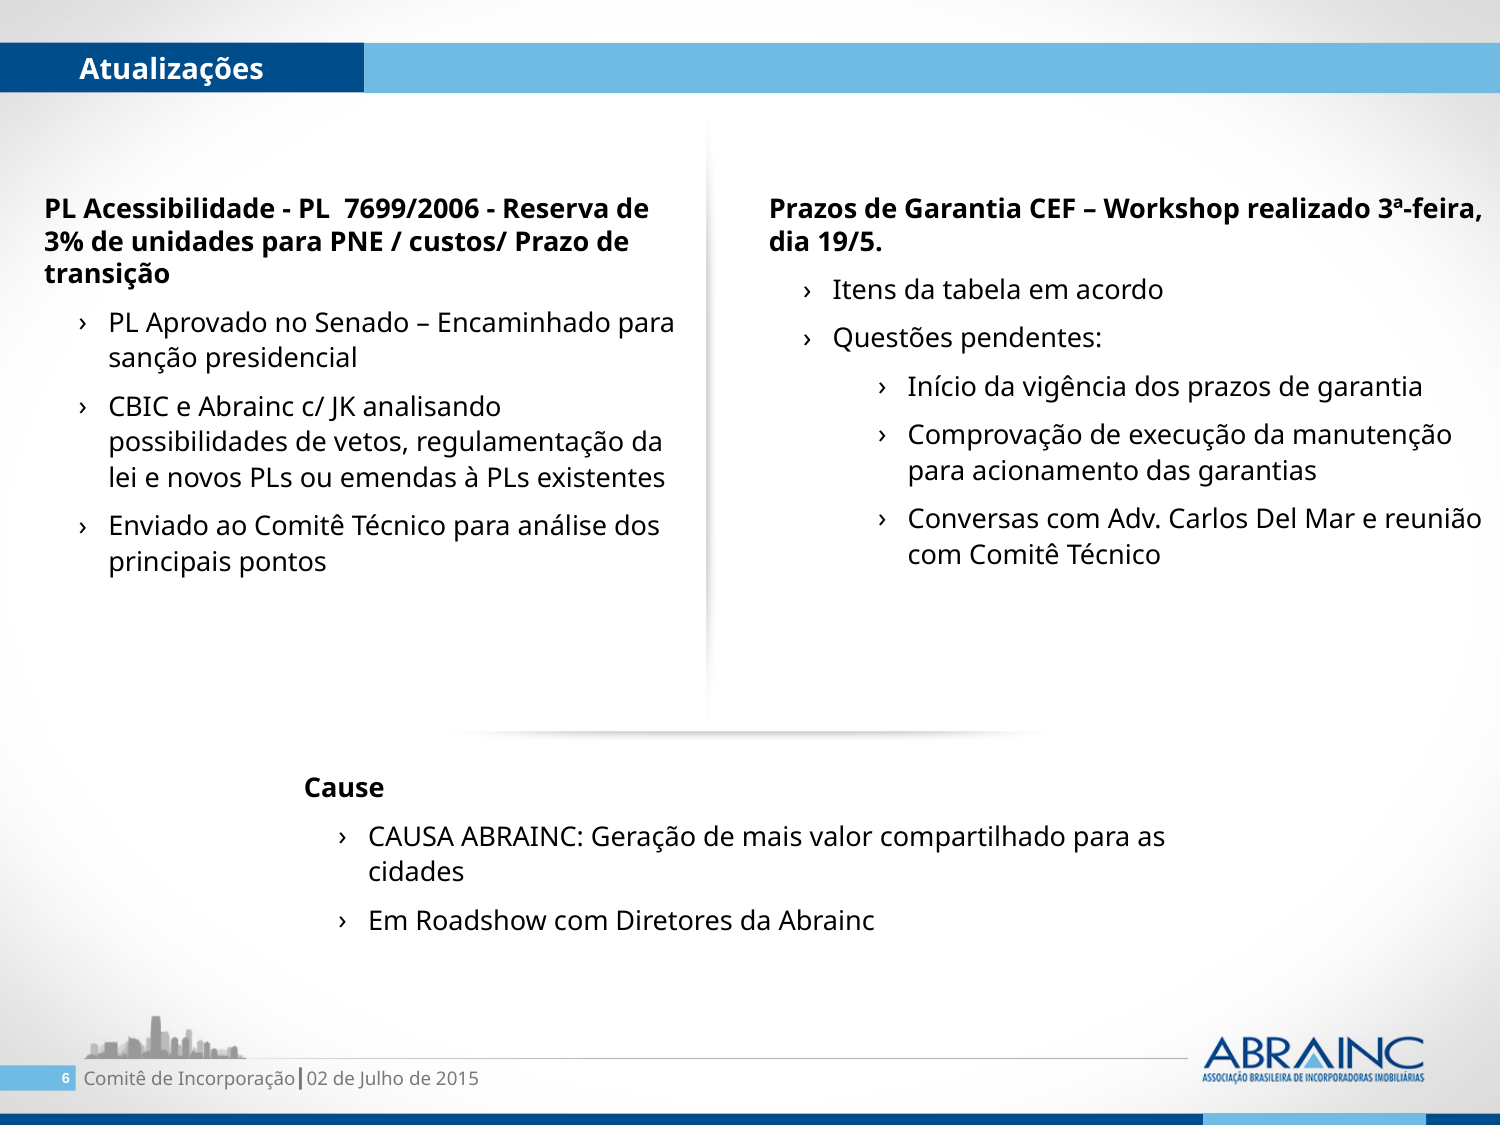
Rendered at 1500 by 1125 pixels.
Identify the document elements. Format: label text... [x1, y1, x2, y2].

text_box Prazos de Garantia CEF – Workshop realizado 3ª-feira, dia 19/5. Itens da tabela em acordo Questões pendentes: Início da vigência dos prazos de garantia Comprovação de execução da manutenção para acionamento das garantias Conversas com Adv. Carlos Del Mar e reunião com Comitê Técnico [753, 184, 1500, 642]
picture [0, 0, 1500, 42]
text_box Atualizações [0, 42, 364, 93]
text_box Cause CAUSA ABRAINC: Geração de mais valor compartilhado para as cidades Em Roadshow com Diretores da Abrainc [773, 763, 1282, 943]
text_box Cause CAUSA ABRAINC: Geração de mais valor compartilhado para as cidades Em Roadshow com Diretores da Abrainc [289, 763, 736, 943]
picture [0, 66, 1500, 1113]
text_box PL Acessibilidade - PL 7699/2006 - Reserva de 3% de unidades para PNE / custos/ Prazo de transição PL Aprovado no Senado – Encaminhado para sanção presidencial CBIC e Abrainc c/ JK analisando possibilidades de vetos, regulamentação da lei e novos PLs ou emendas à PLs existentes Enviado ao Comitê Técnico para análise dos principais pontos [29, 184, 690, 617]
text_box [364, 42, 1500, 94]
